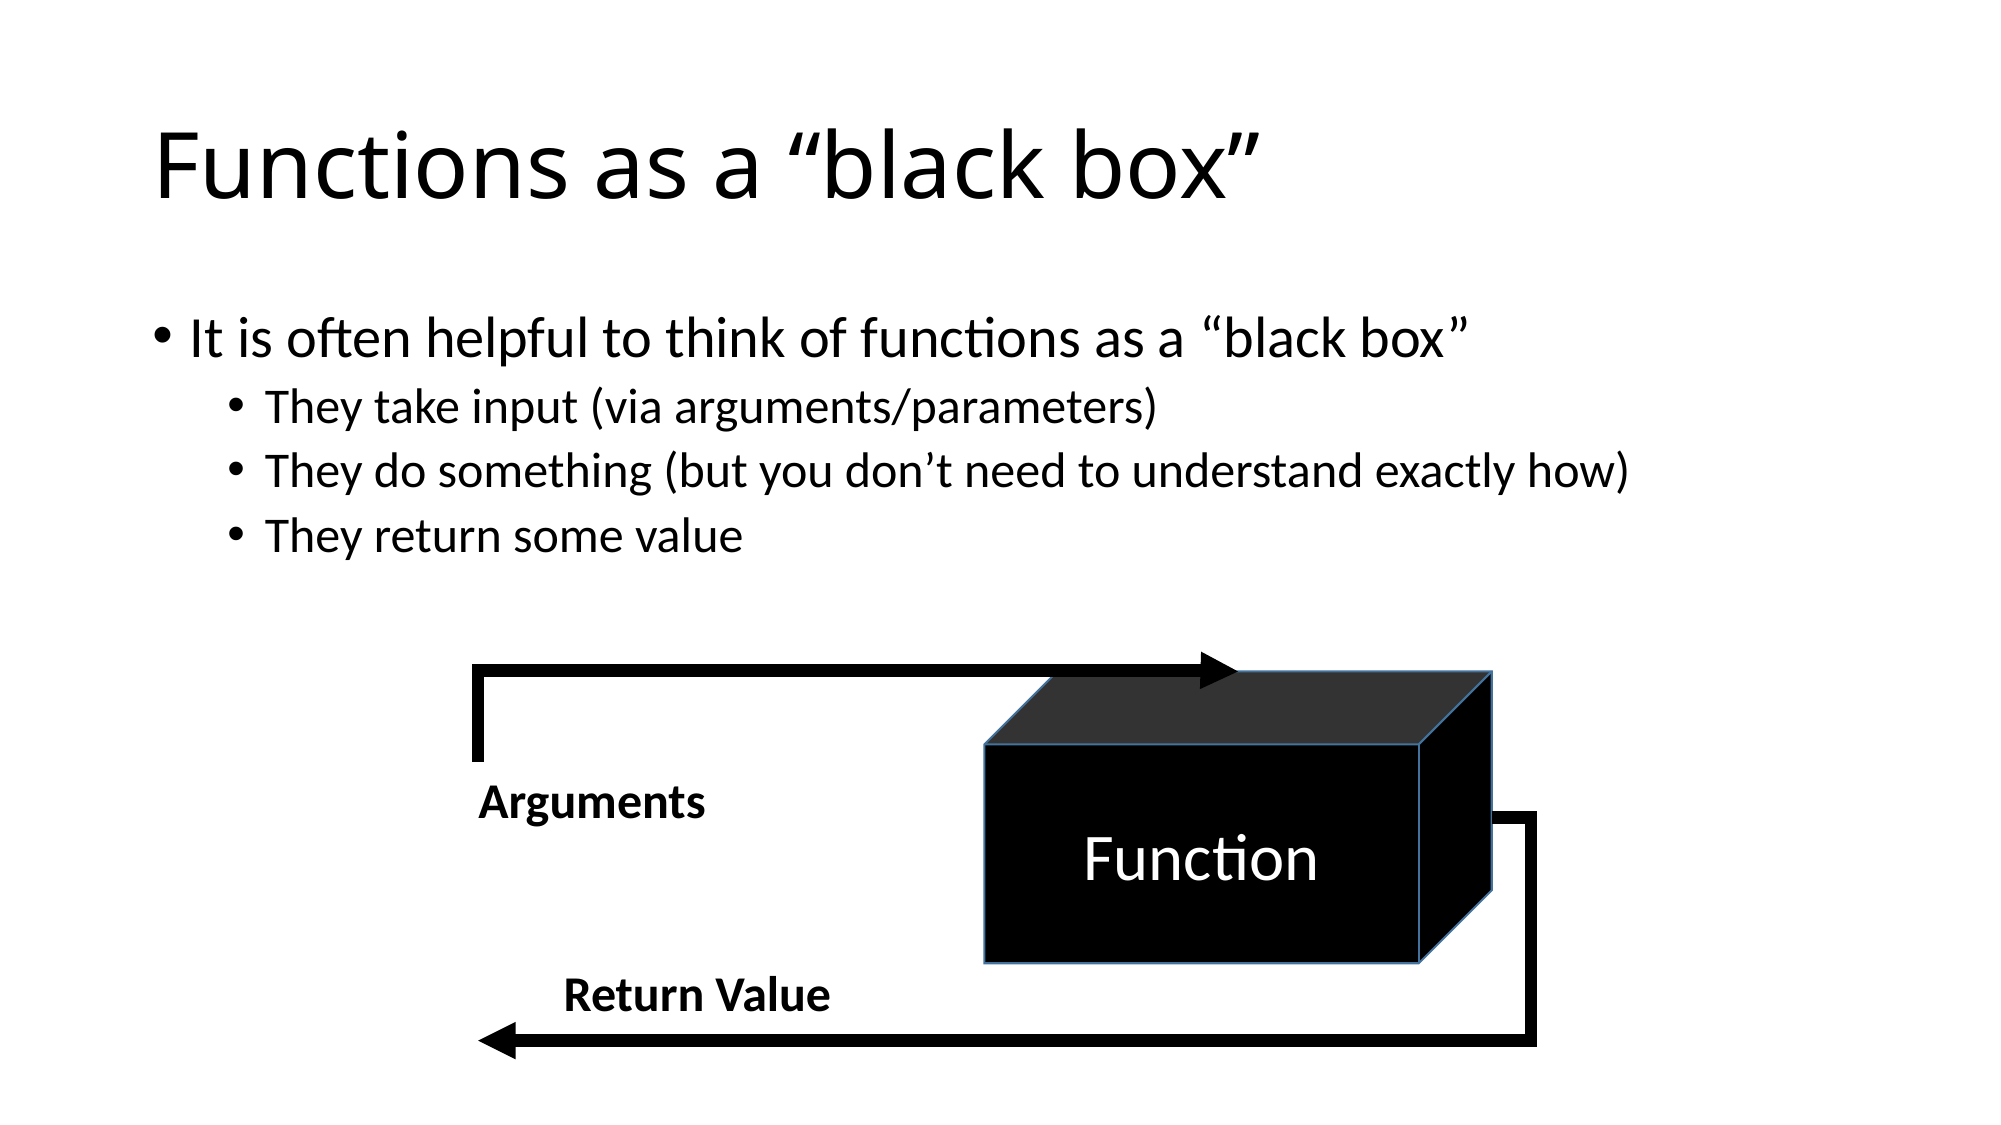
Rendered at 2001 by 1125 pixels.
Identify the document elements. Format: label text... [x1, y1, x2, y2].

title Functions as a “black box” [137, 59, 1863, 278]
text_box Return Value [548, 954, 801, 1029]
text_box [478, 671, 801, 762]
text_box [801, 640, 879, 1125]
text_box Function [983, 670, 1493, 965]
list It is often helpful to think of functions as a “black box” They take input (via arguments/parameters) They do something (but you don’t need to understand exactly how) They return some value [137, 299, 1863, 585]
text_box Arguments [463, 761, 721, 837]
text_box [879, 671, 1275, 762]
